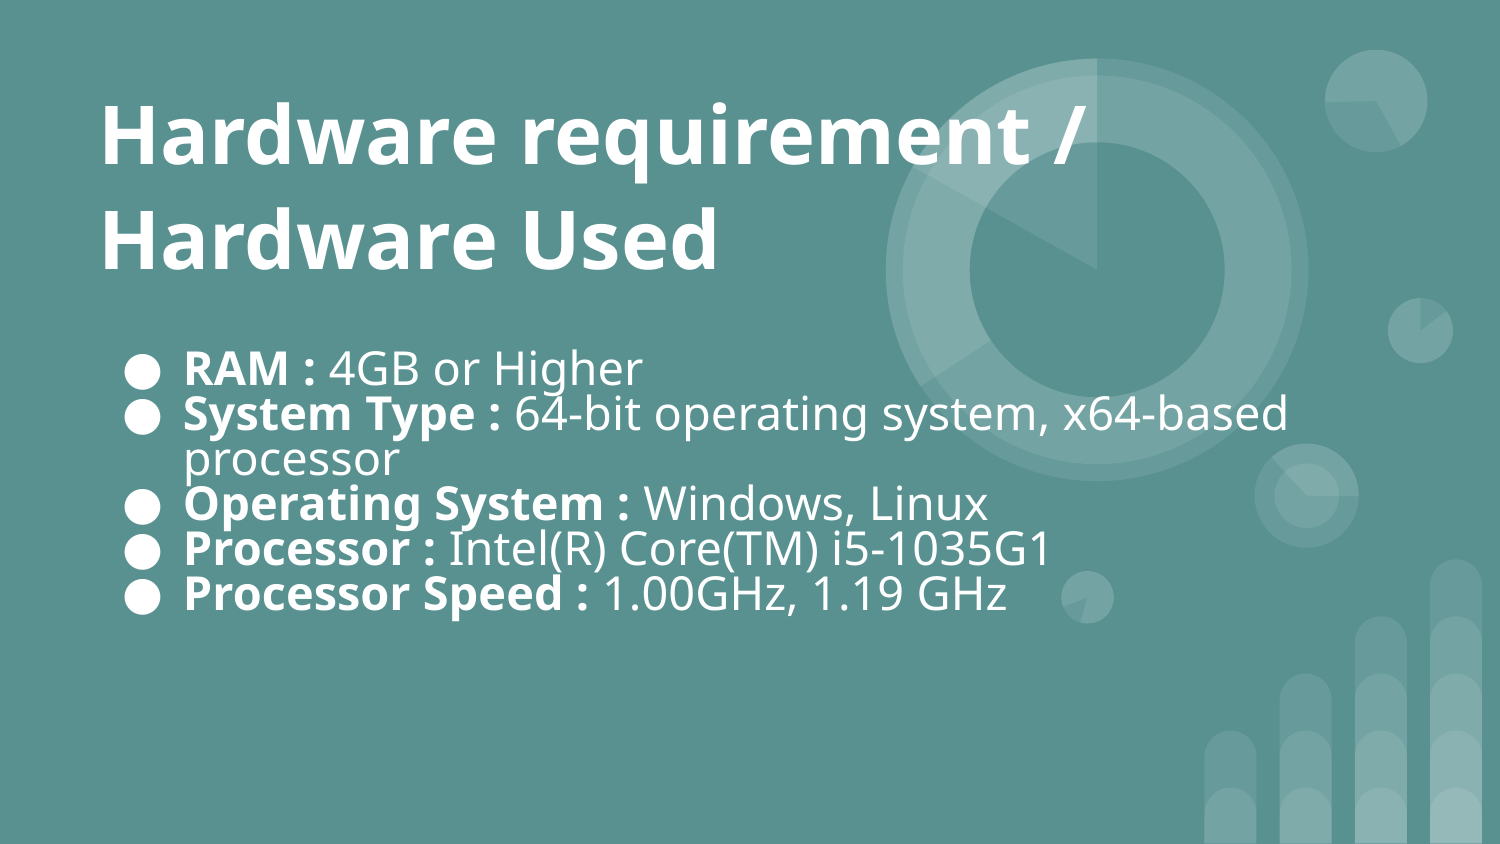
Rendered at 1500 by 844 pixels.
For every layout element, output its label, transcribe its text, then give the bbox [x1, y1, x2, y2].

subtitle RAM : 4GB or Higher System Type : 64-bit operating system, x64-based processor Operating System : Windows, Linux Processor : Intel(R) Core(TM) i5-1035G1 Processor Speed : 1.00GHz, 1.19 GHz [93, 334, 1500, 832]
title Hardware requirement / Hardware Used [8, 27, 1162, 335]
